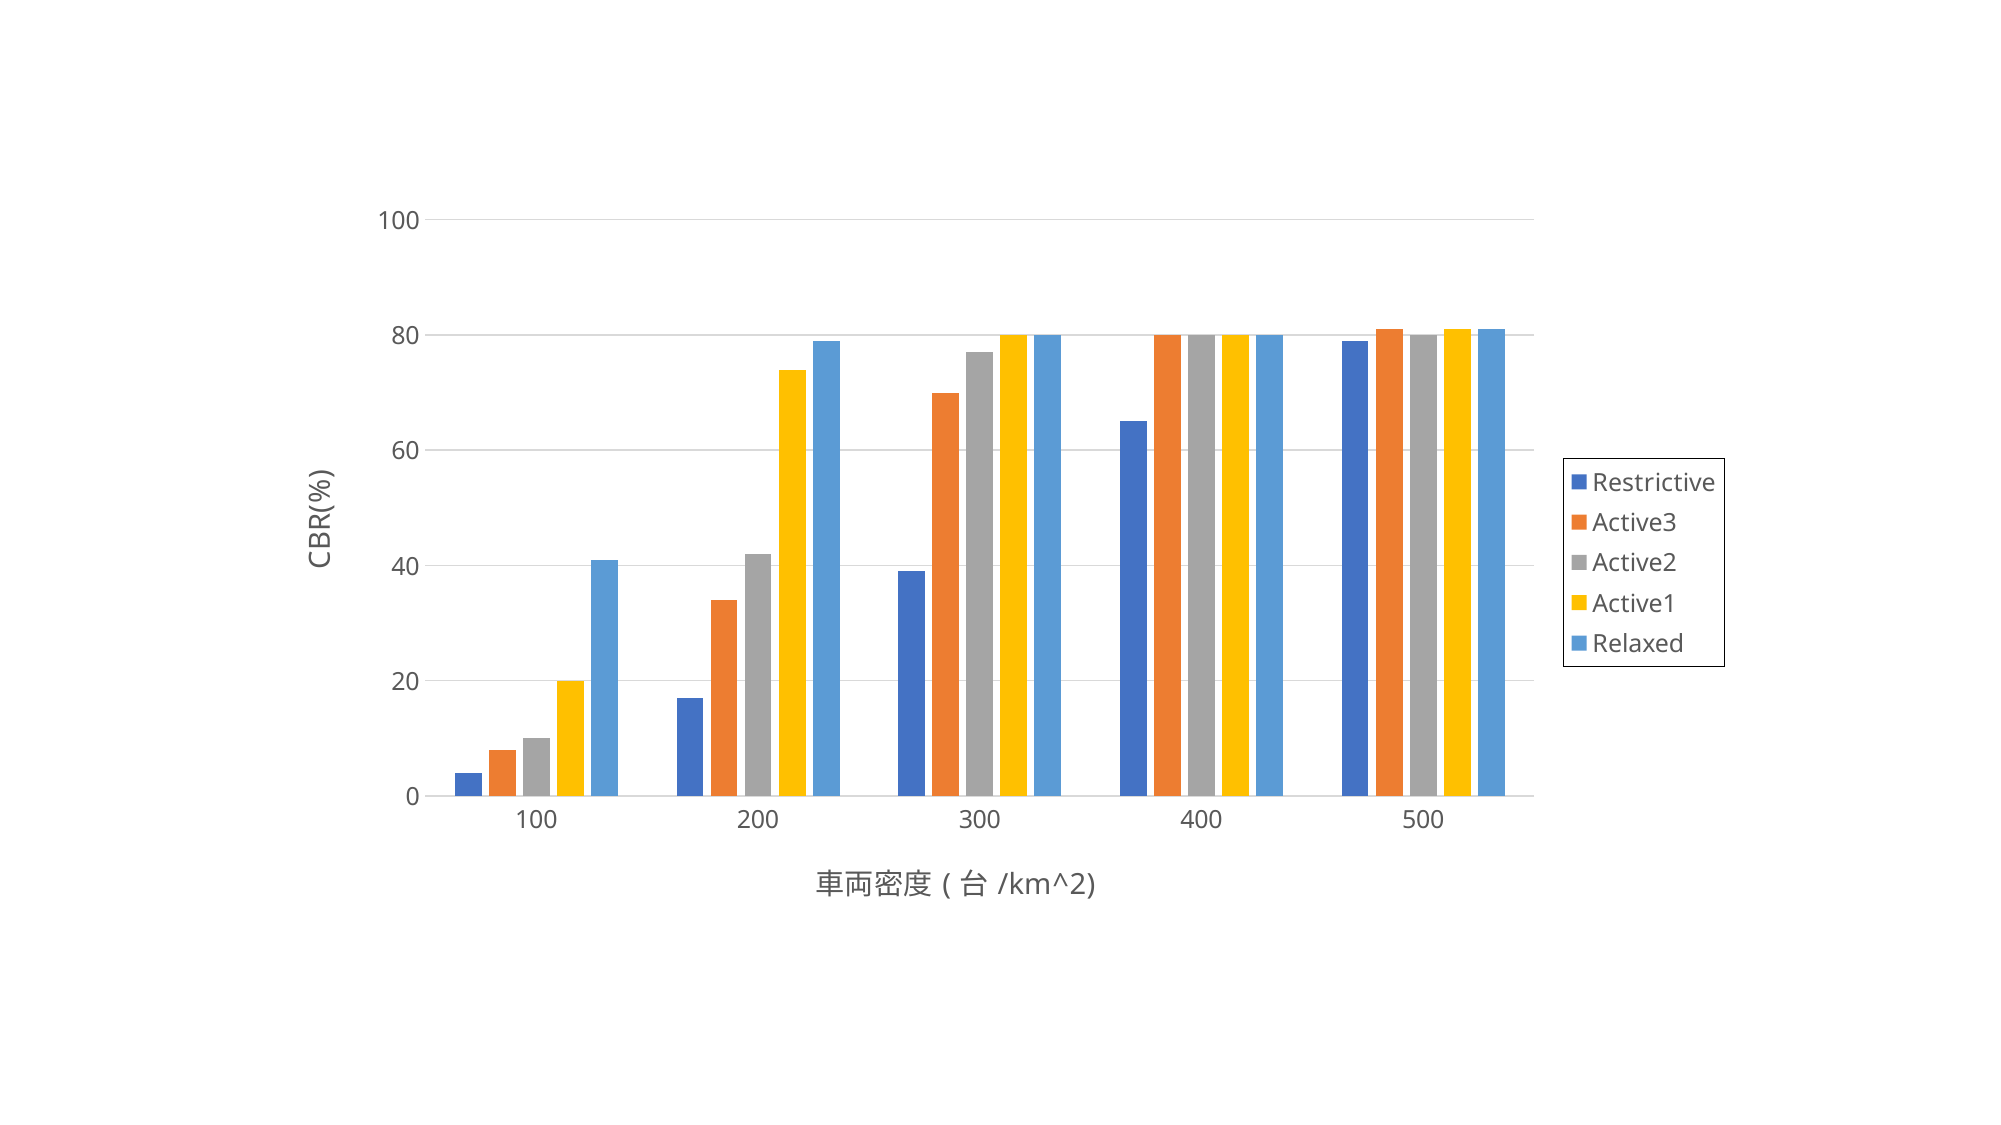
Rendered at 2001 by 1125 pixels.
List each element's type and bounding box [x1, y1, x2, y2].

chart [263, 187, 1737, 938]
